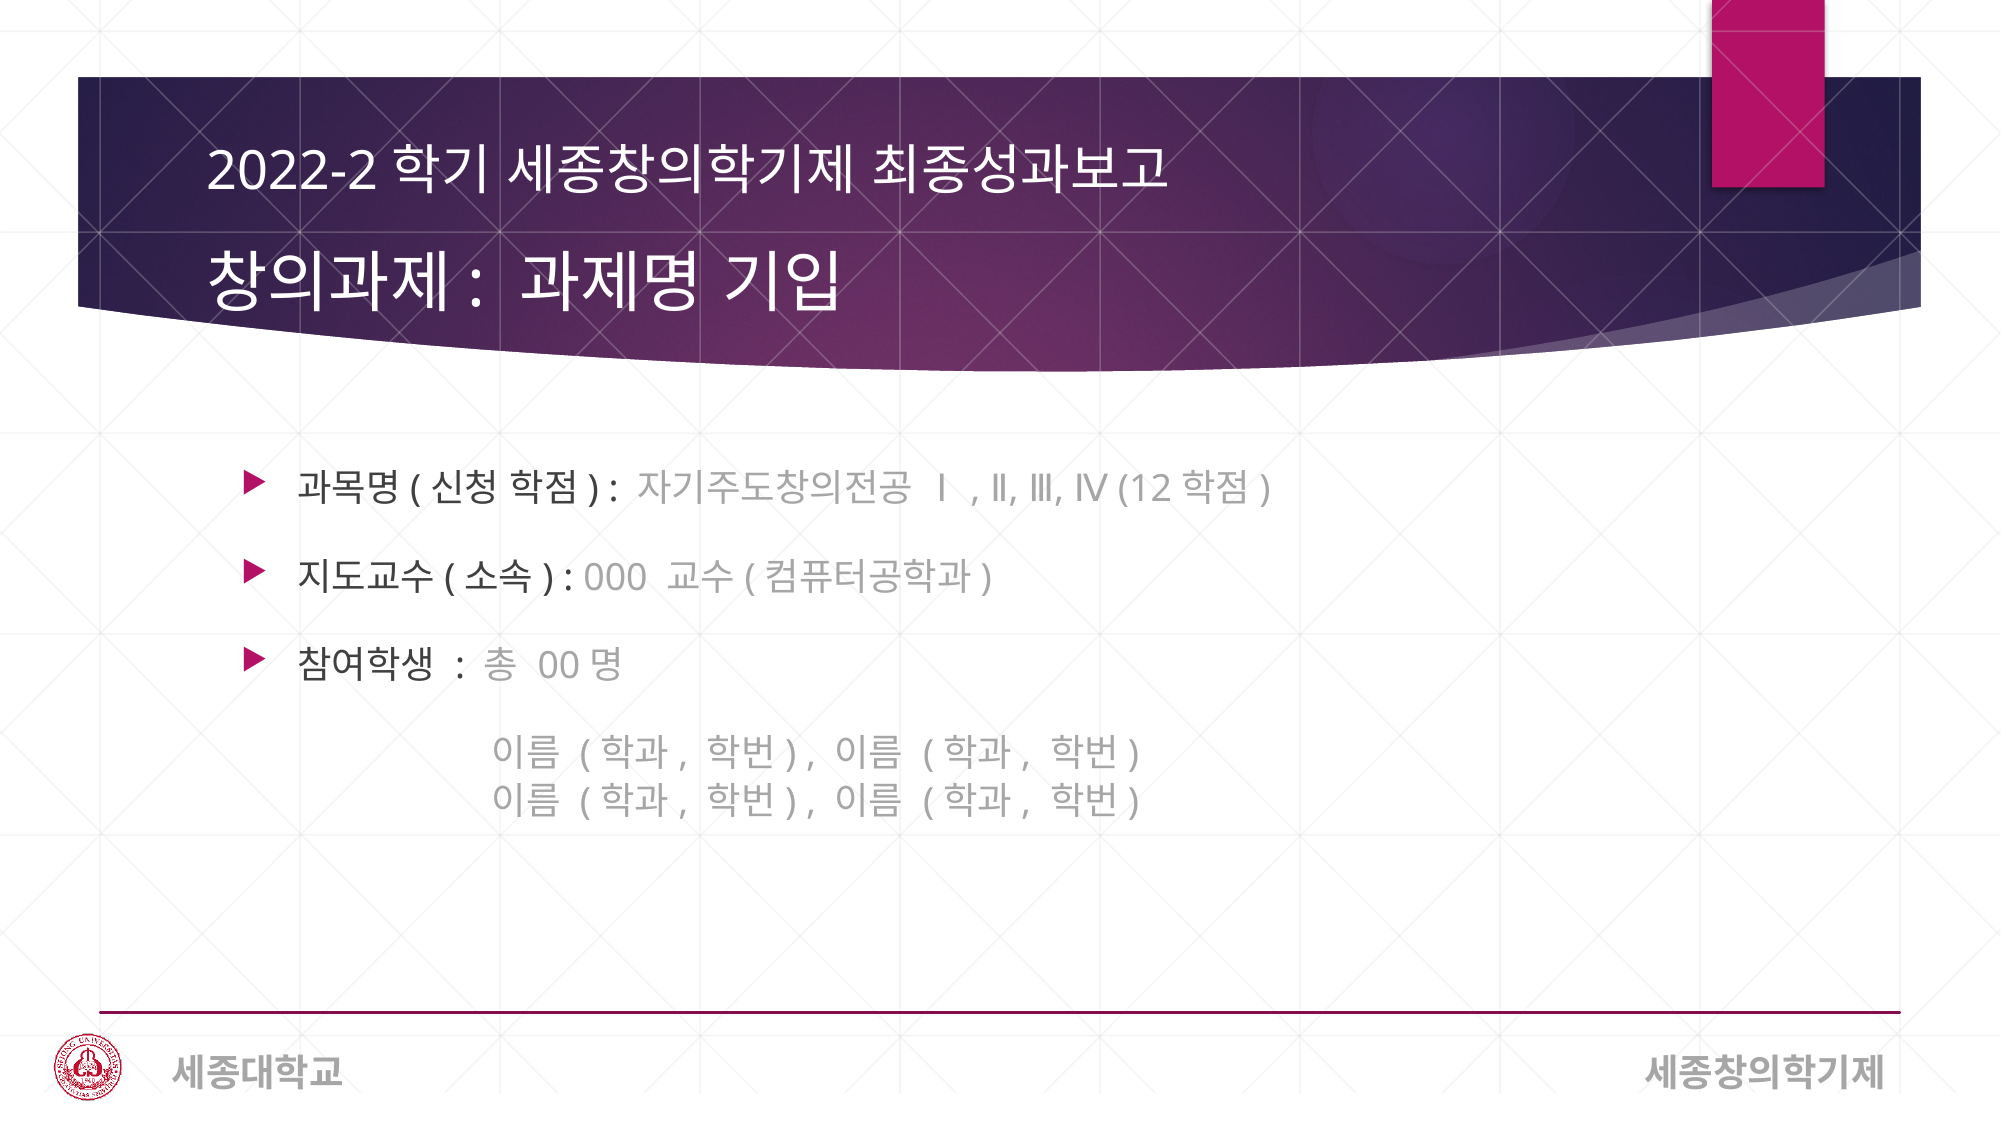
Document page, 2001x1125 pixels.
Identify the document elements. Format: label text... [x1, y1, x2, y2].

title 2022-2학기 세종창의학기제 최종성과보고 창의과제: 과제명 기입 [191, 153, 1629, 270]
text_box 세종대학교 세종창의학기제 [126, 1032, 1936, 1089]
picture [51, 1030, 124, 1104]
list 과목명(신청 학점) : 자기주도창의전공 Ⅰ, Ⅱ, Ⅲ, Ⅳ (12학점) 지도교수(소속) : 000 교수(컴퓨터공학과) 참여학생 : 총 00명 이름 (학과, 학번) , 이름 (학과, 학번) 이름 (학과, 학번) , 이름 (학과, 학번) [226, 434, 1802, 840]
